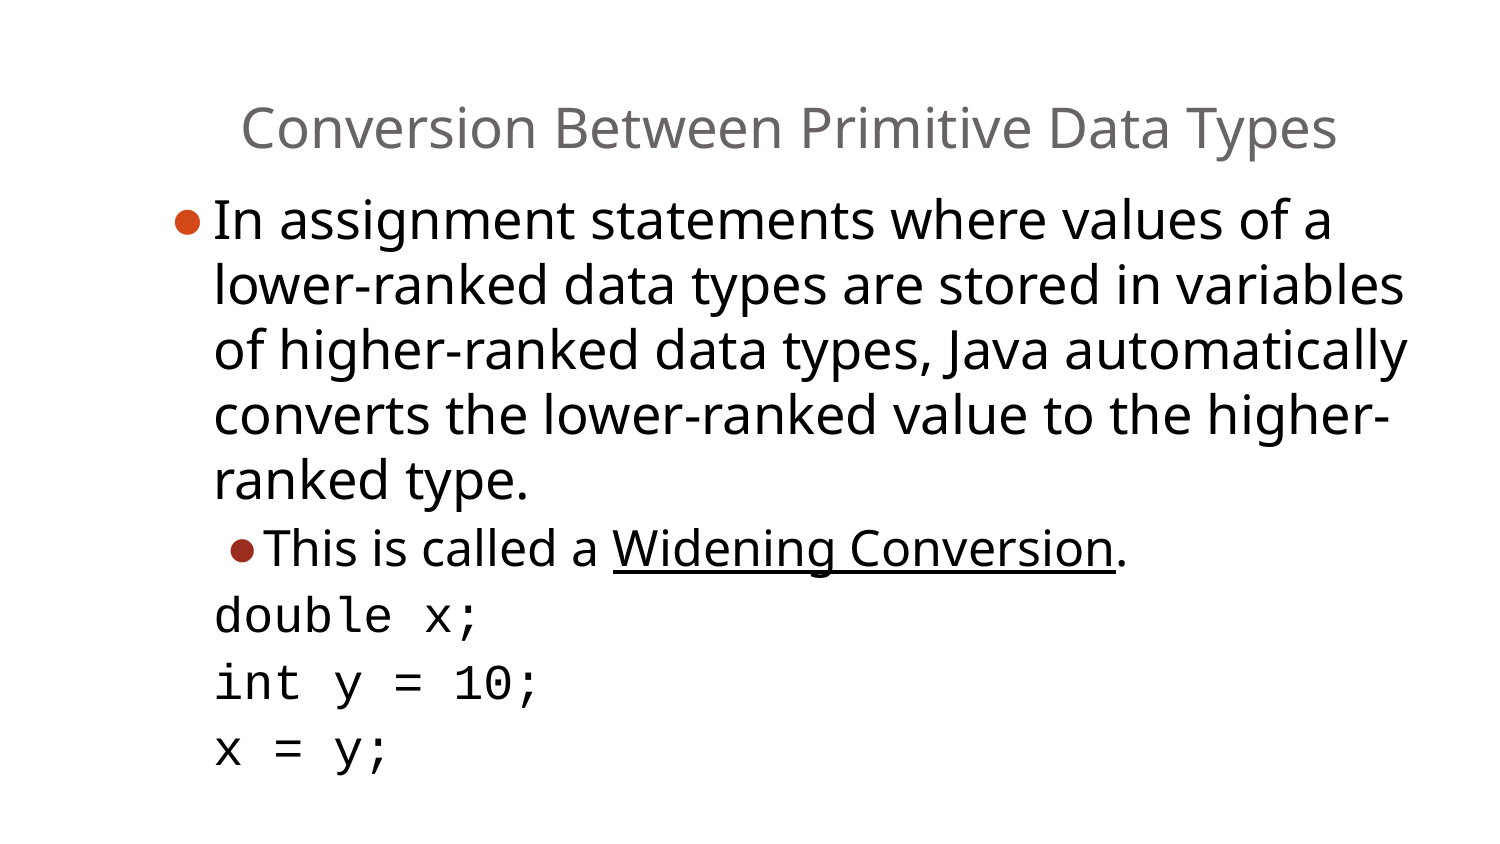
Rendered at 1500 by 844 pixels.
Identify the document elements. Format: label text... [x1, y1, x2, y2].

text_box In assignment statements where values of a lower-ranked data types are stored in variables of higher-ranked data types, Java automatically converts the lower-ranked value to the higher-ranked type. This is called a Widening Conversion. double x; int y = 10; x = y; [149, 178, 1425, 741]
title Conversion Between Primitive Data Types [226, 85, 1426, 175]
